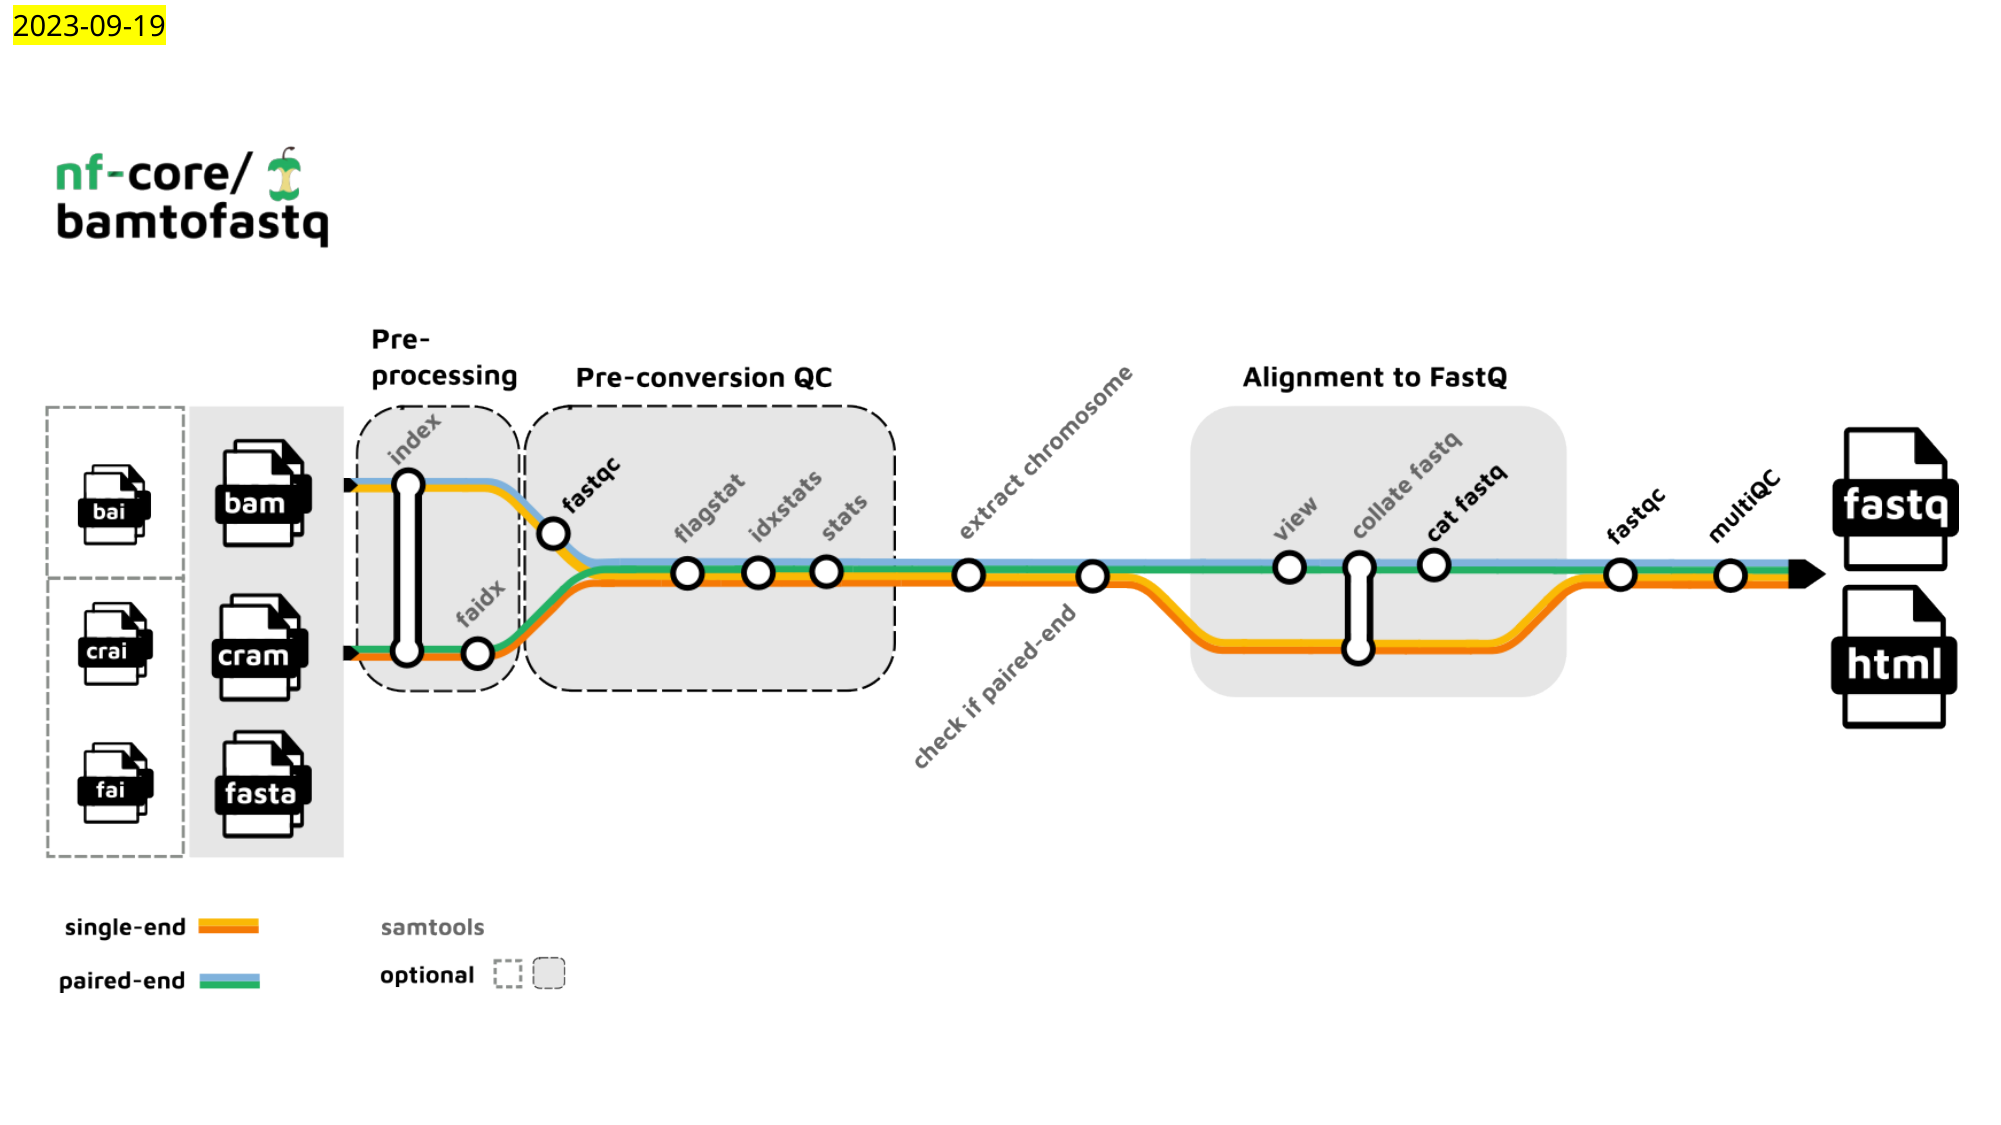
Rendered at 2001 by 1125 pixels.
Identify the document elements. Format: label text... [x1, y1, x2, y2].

text_box 2023-09-19 [0, 0, 181, 50]
picture [41, 132, 1959, 993]
